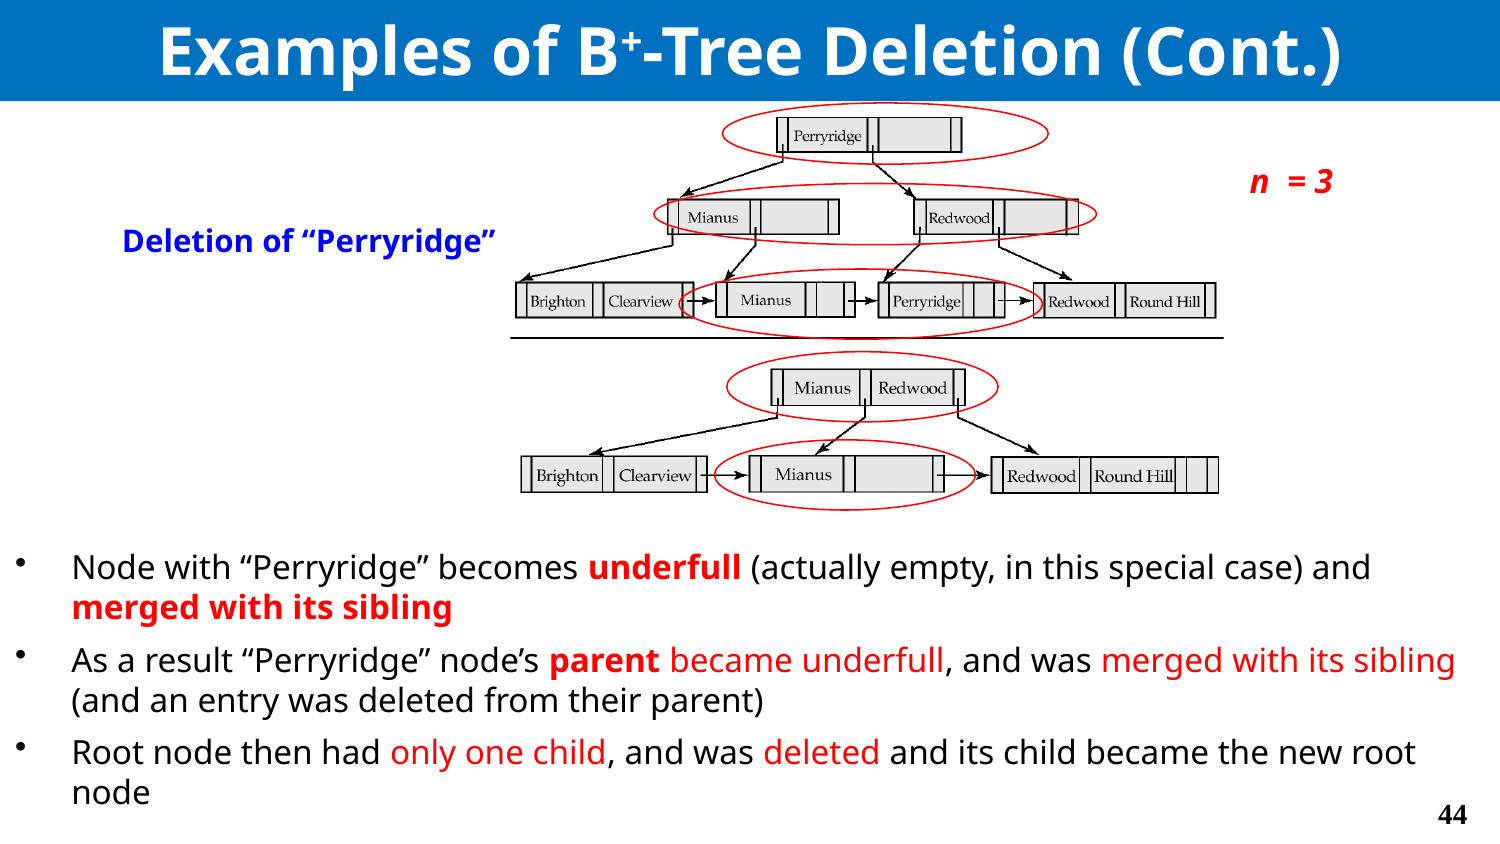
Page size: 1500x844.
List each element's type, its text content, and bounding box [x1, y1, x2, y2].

title Examples of B+-Tree Deletion (Cont.) [0, 0, 1500, 102]
list Node with “Perryridge” becomes underfull (actually empty, in this special case) and merged with its sibling As a result “Perryridge” node’s parent became underfull, and was merged with its sibling (and an entry was deleted from their parent) Root node then had only one child, and was deleted and its child became the new root node [0, 538, 1500, 789]
picture [510, 355, 1224, 505]
text_box n = 3 [1234, 153, 1348, 208]
text_box Deletion of “Perryridge” [88, 214, 505, 267]
picture [510, 102, 1224, 339]
